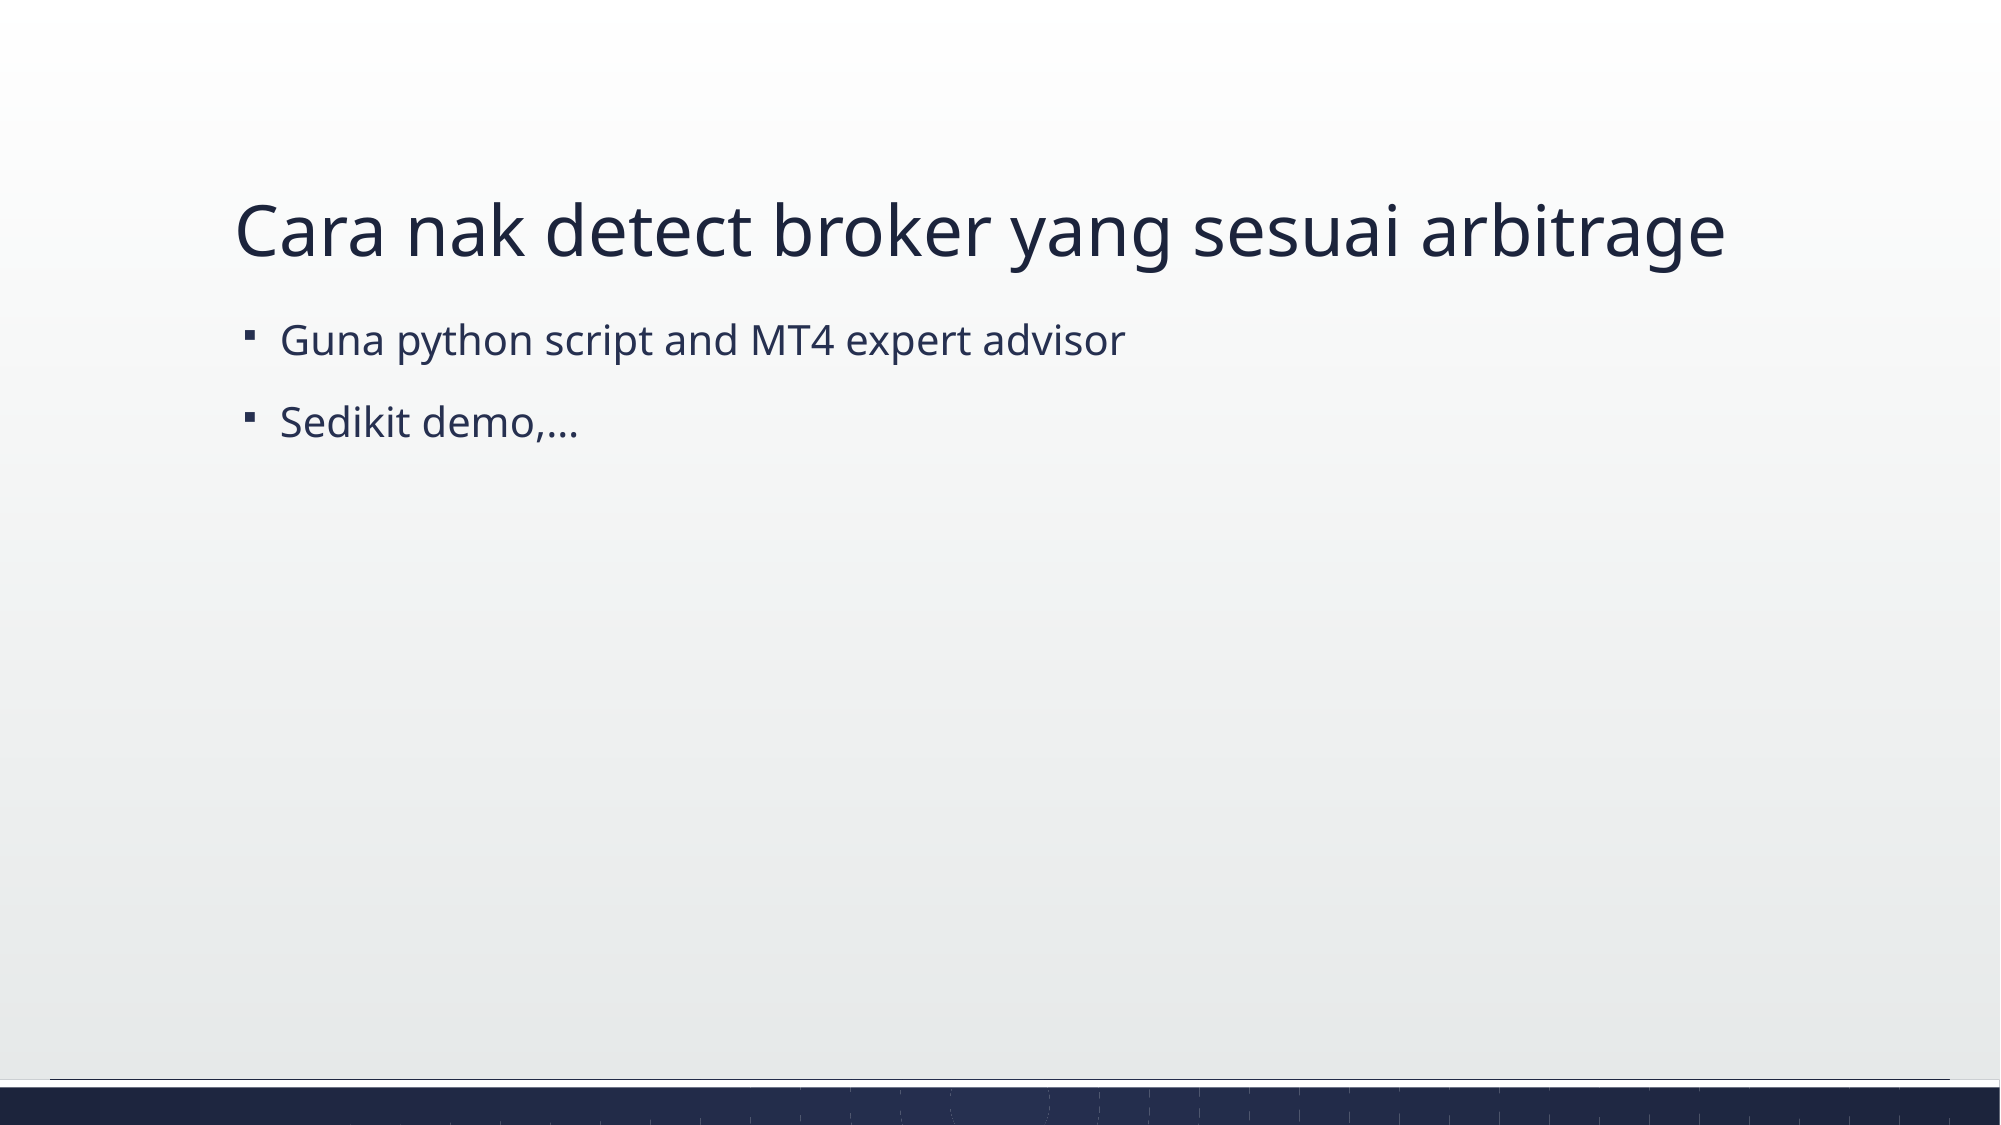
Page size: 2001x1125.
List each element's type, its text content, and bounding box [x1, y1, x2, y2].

title Cara nak detect broker yang sesuai arbitrage [219, 76, 1780, 279]
list Guna python script and MT4 expert advisor Sedikit demo,… [219, 311, 1780, 990]
